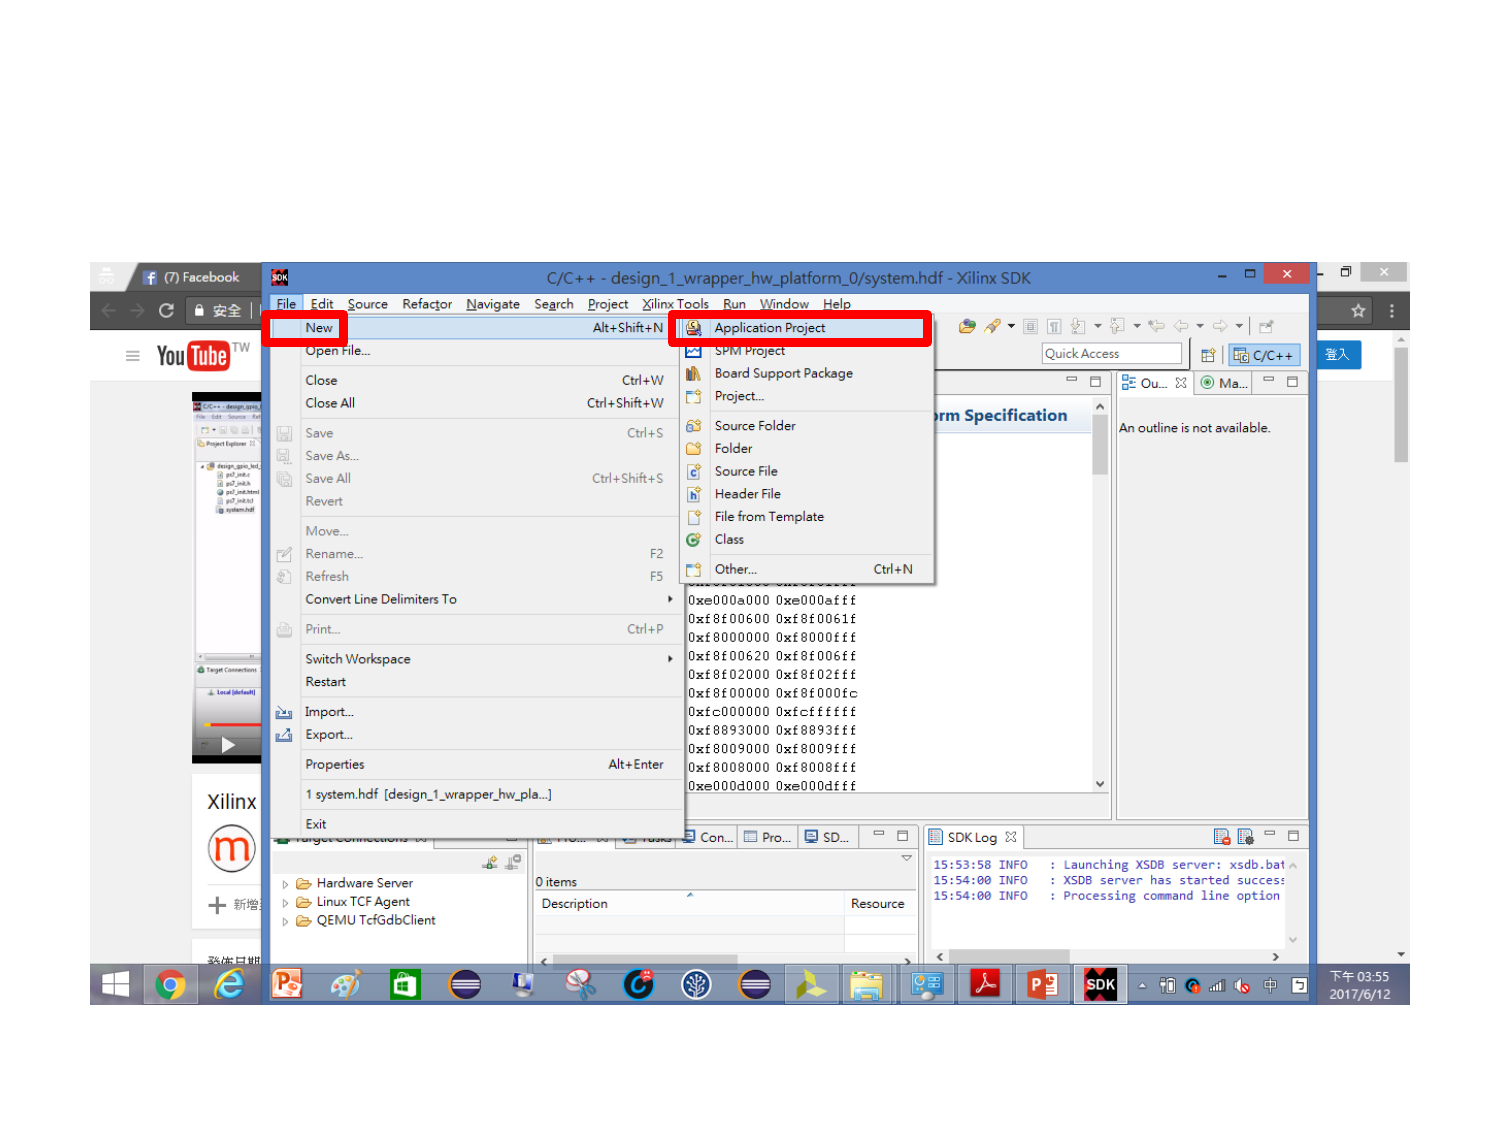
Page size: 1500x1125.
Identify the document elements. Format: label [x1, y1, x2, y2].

list [89, 262, 1411, 1006]
